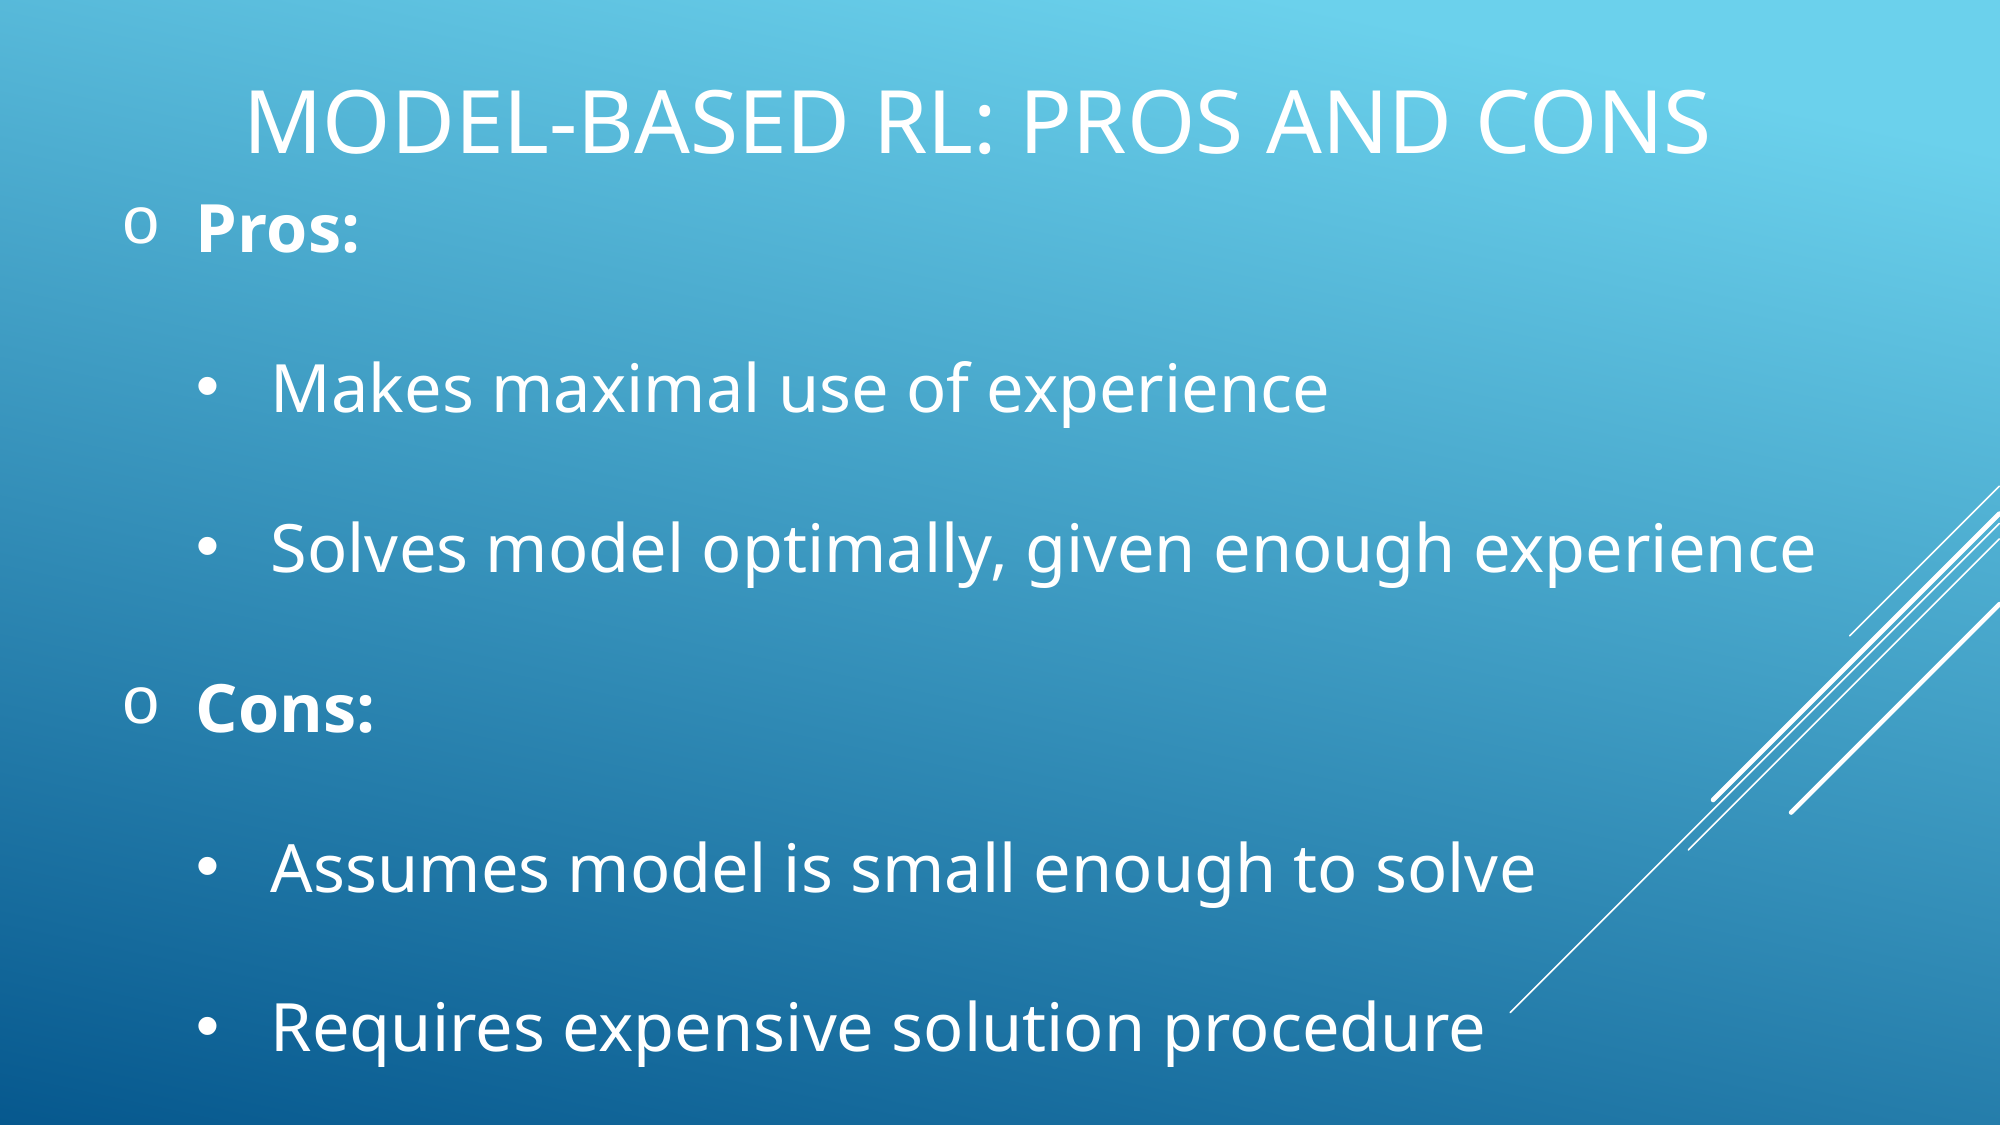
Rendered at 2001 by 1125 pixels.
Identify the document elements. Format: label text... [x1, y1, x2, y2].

text_box Pros: Makes maximal use of experience Solves model optimally, given enough experience Cons: Assumes model is small enough to solve Requires expensive solution procedure [106, 178, 1923, 1125]
title Model-based rl: Pros and cons [62, 57, 1894, 179]
